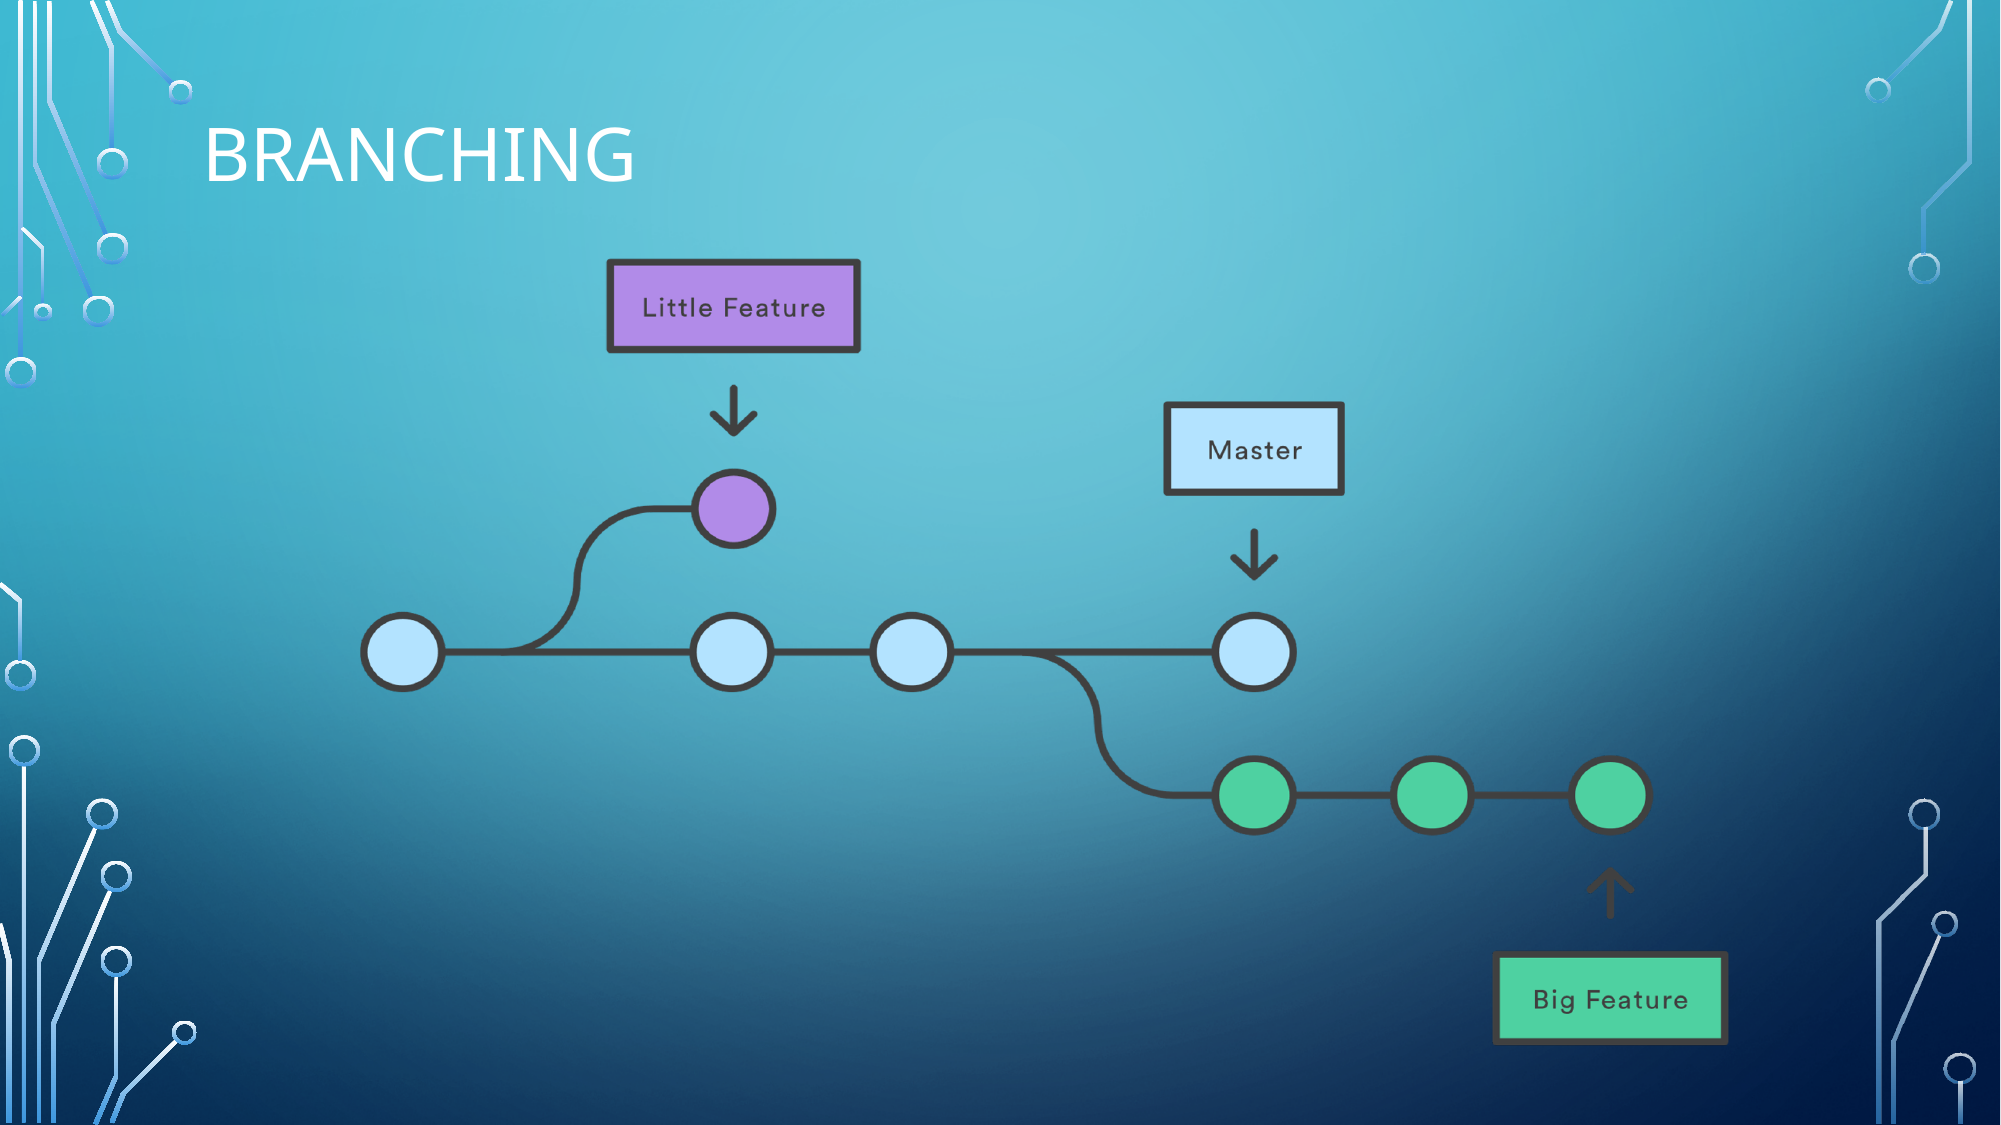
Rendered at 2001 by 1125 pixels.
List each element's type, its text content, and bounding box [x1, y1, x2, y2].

title Branching [187, 110, 1813, 206]
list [301, 253, 1786, 1053]
